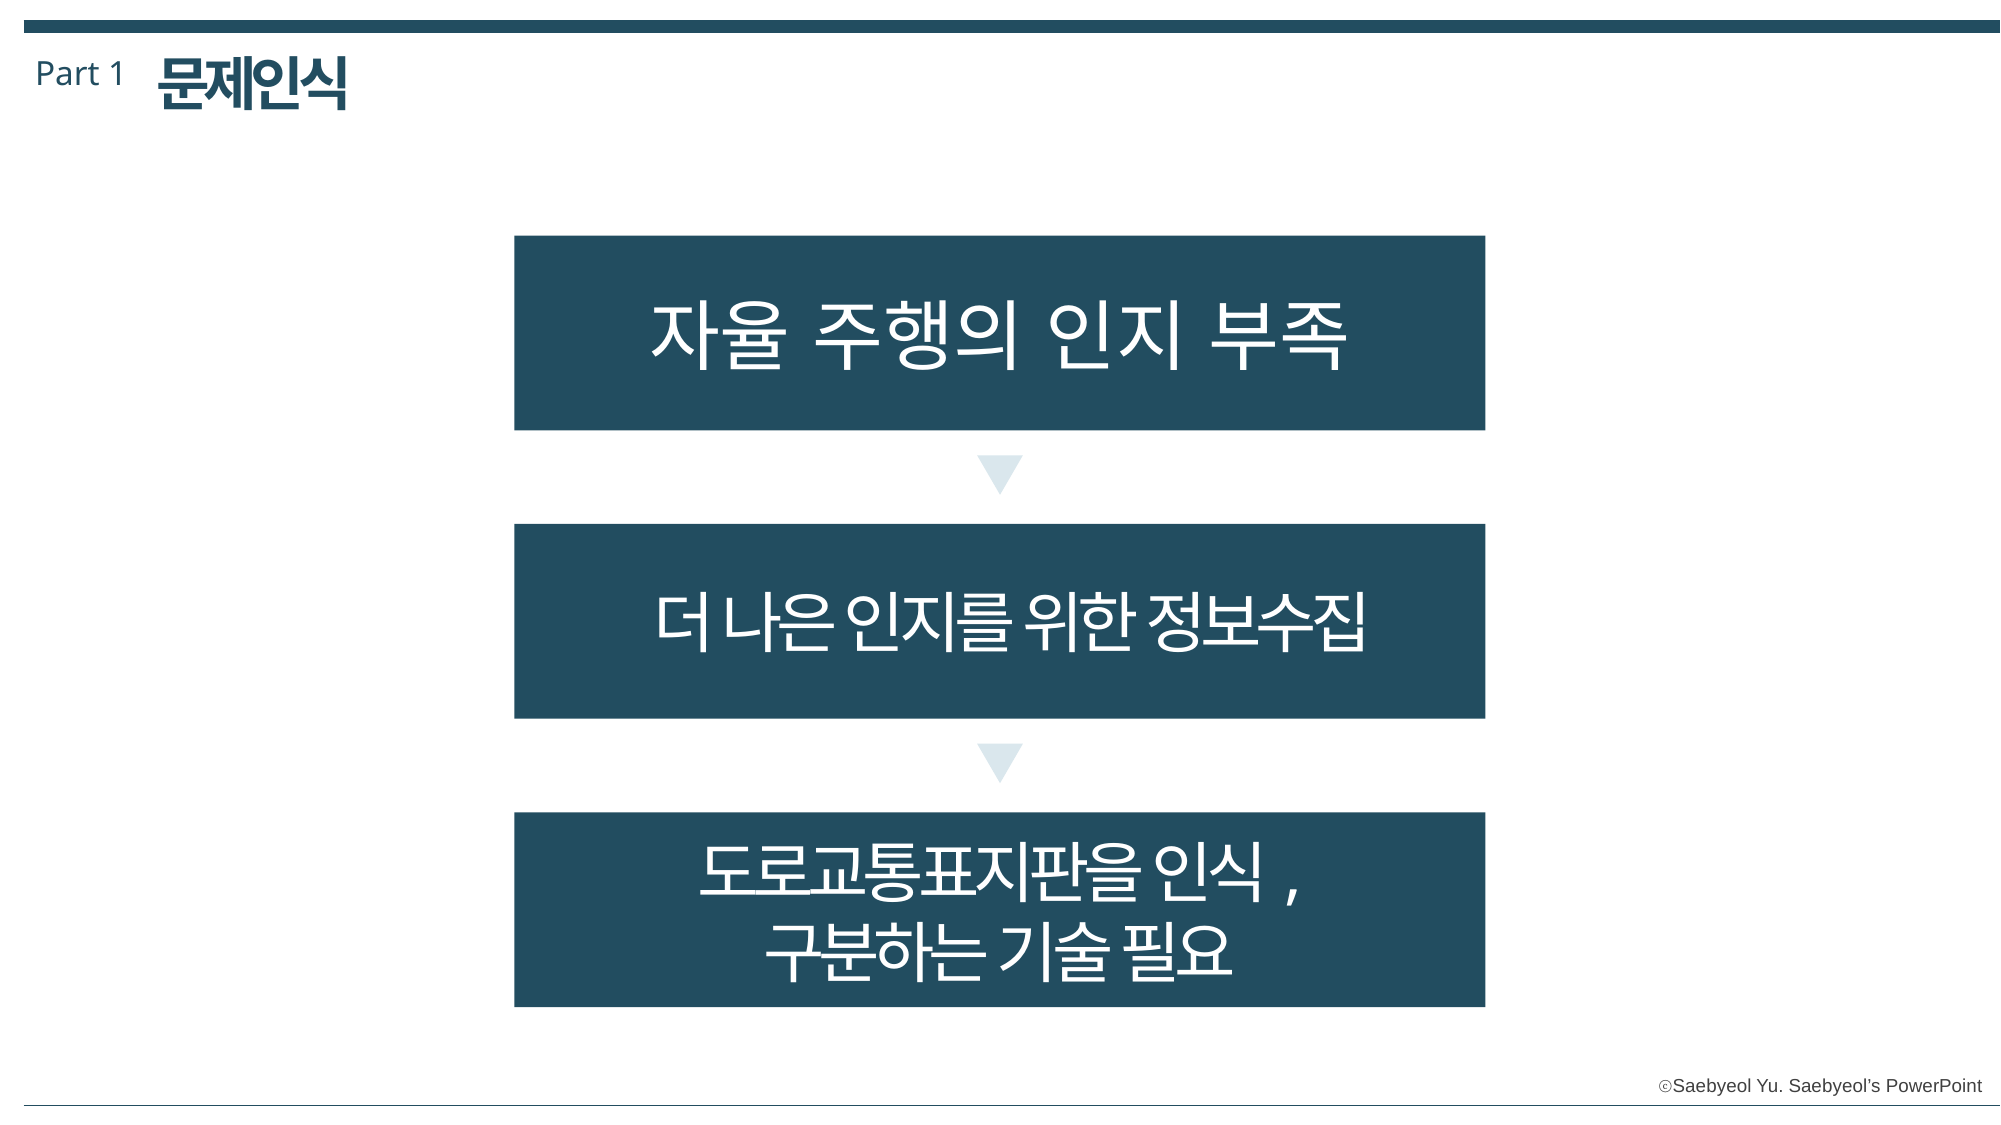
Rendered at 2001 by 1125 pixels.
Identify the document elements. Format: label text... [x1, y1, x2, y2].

text_box Part 1 [20, 44, 141, 100]
text_box [975, 454, 1025, 497]
text_box [513, 388, 1487, 431]
text_box [513, 523, 1487, 720]
text_box [513, 235, 1487, 280]
text_box 자율 주행의 인지 부족 [461, 280, 1539, 388]
text_box 더 나은 인지를 위한 정보수집 [613, 573, 1413, 668]
text_box 문제인식 [141, 40, 367, 125]
text_box [975, 742, 1025, 786]
text_box [513, 811, 1487, 823]
text_box 도로교통표지판을 인식, 구분하는 기술 필요 [432, 823, 1568, 998]
text_box [513, 998, 1487, 1008]
